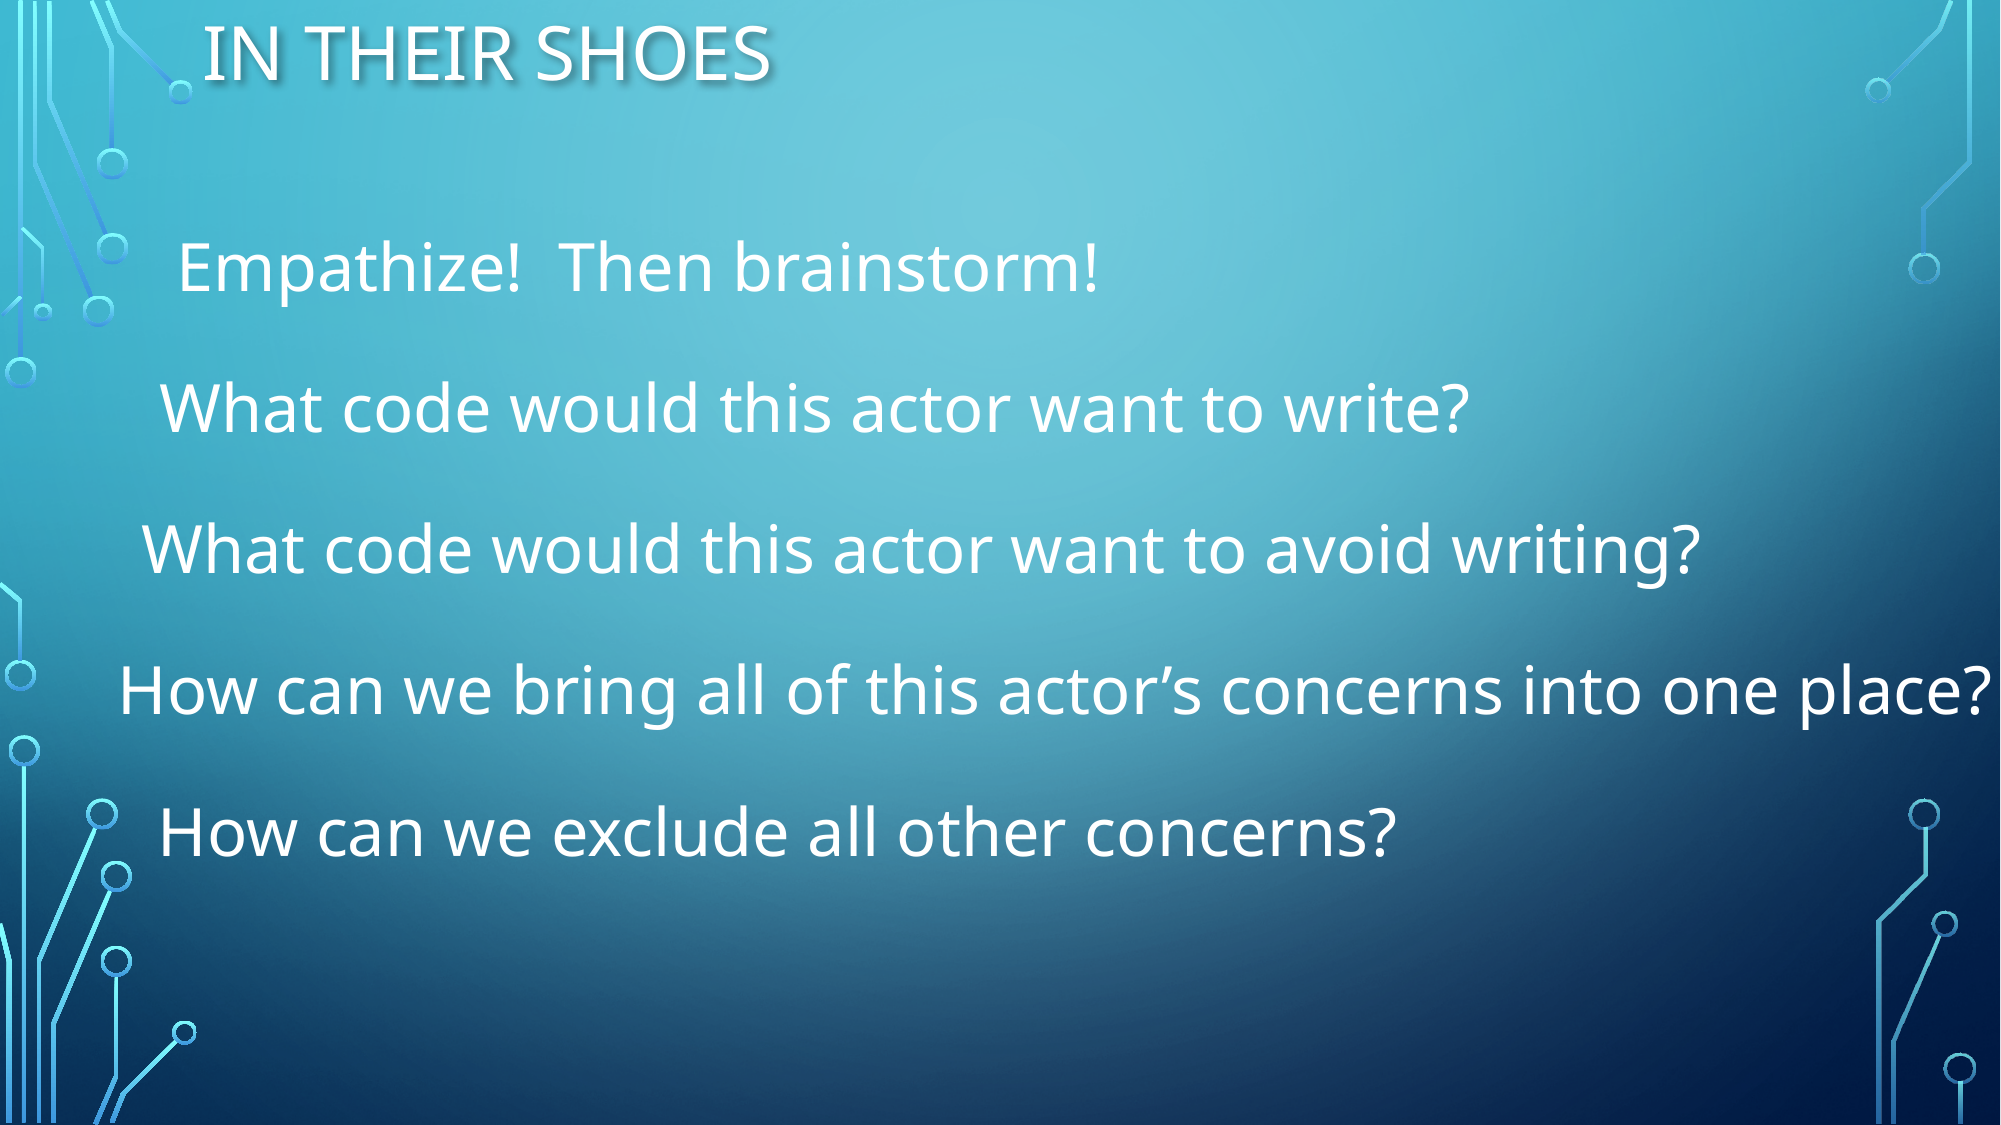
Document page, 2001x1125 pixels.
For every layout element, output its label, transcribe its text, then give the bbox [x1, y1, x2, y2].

text_box How can we bring all of this actor’s concerns into one place? [102, 640, 2000, 736]
text_box How can we exclude all other concerns? [142, 782, 1414, 877]
title In Their Shoes [187, 0, 1813, 112]
text_box Empathize! Then brainstorm! [161, 217, 1116, 313]
text_box What code would this actor want to write? [144, 358, 1488, 454]
text_box What code would this actor want to avoid writing? [126, 499, 1719, 595]
